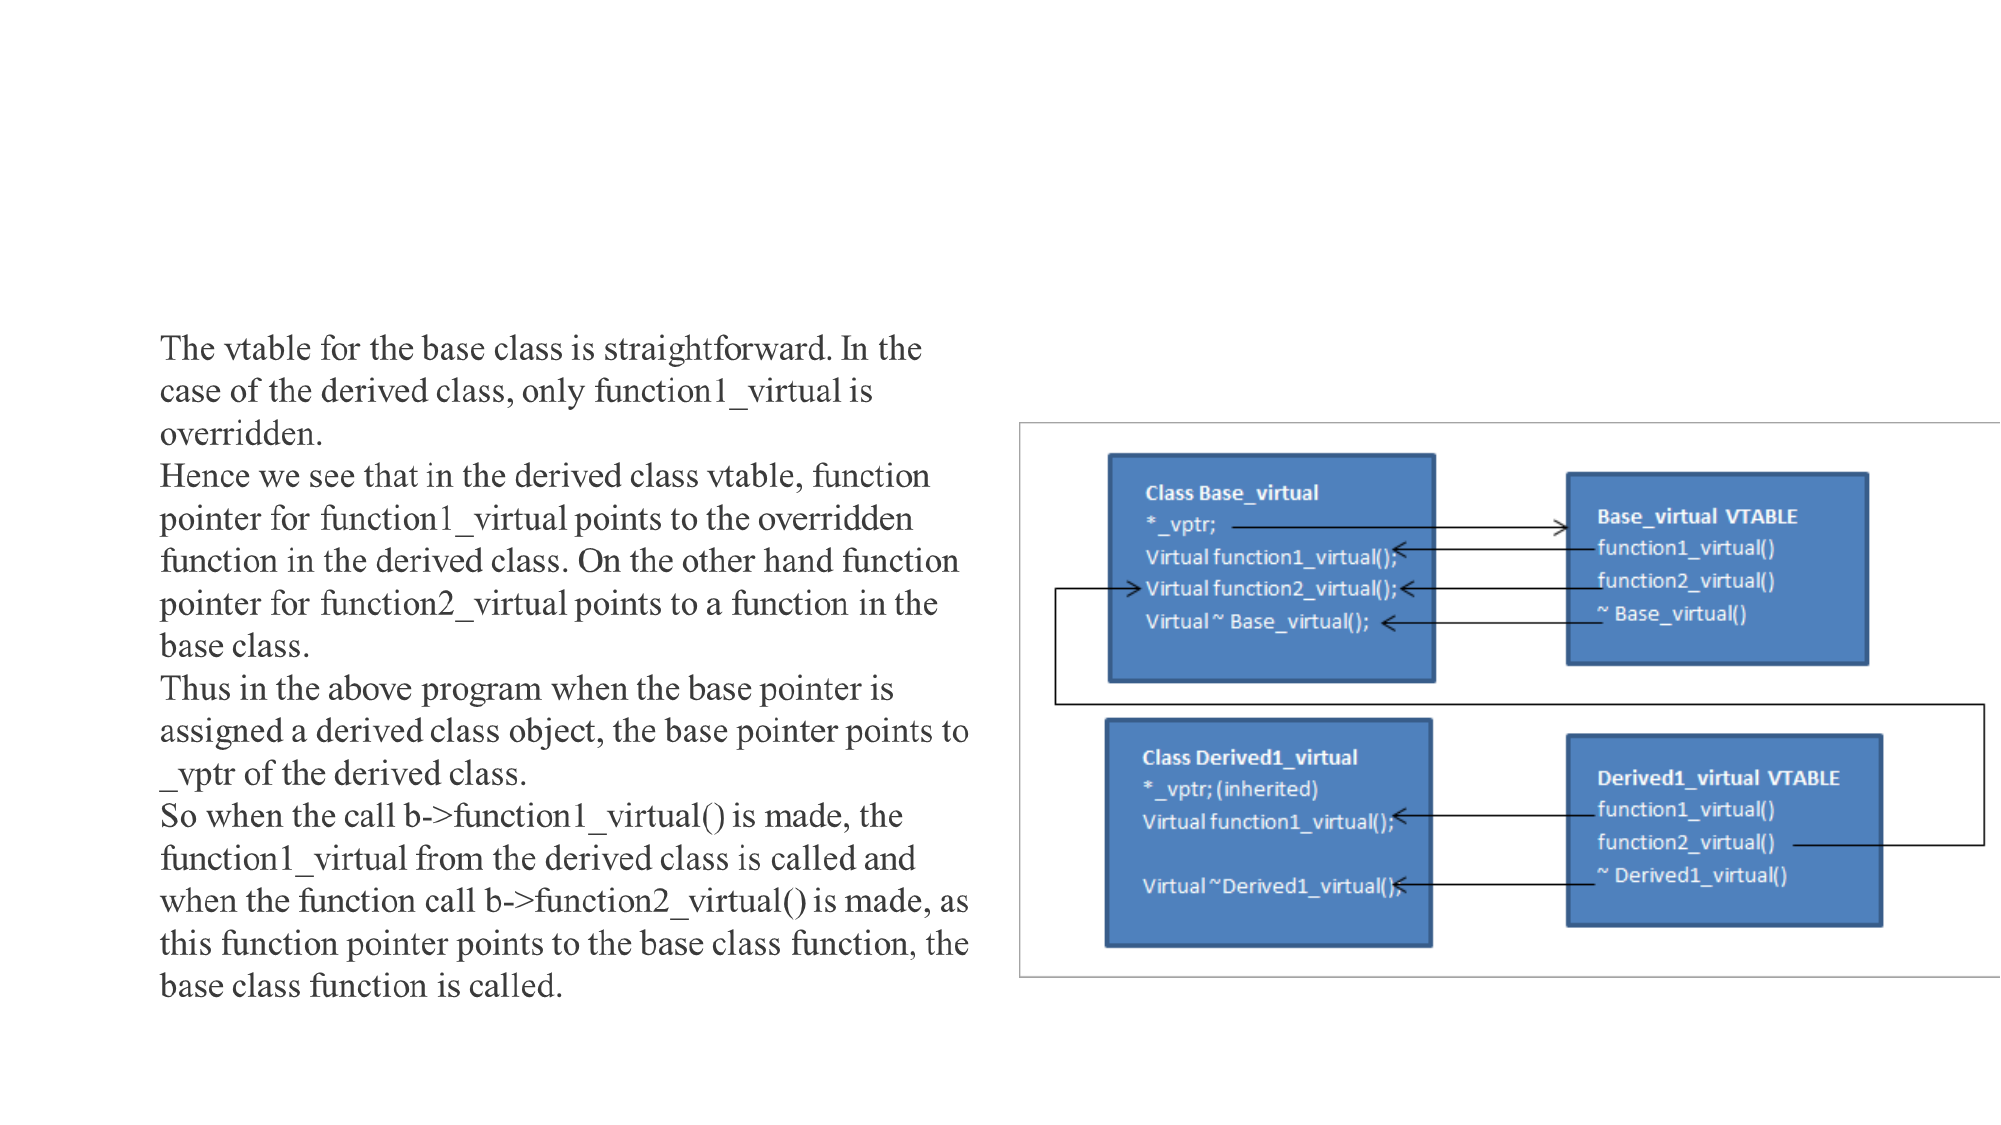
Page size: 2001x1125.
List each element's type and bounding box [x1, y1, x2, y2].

picture [1019, 422, 2000, 978]
list [137, 313, 1000, 1028]
